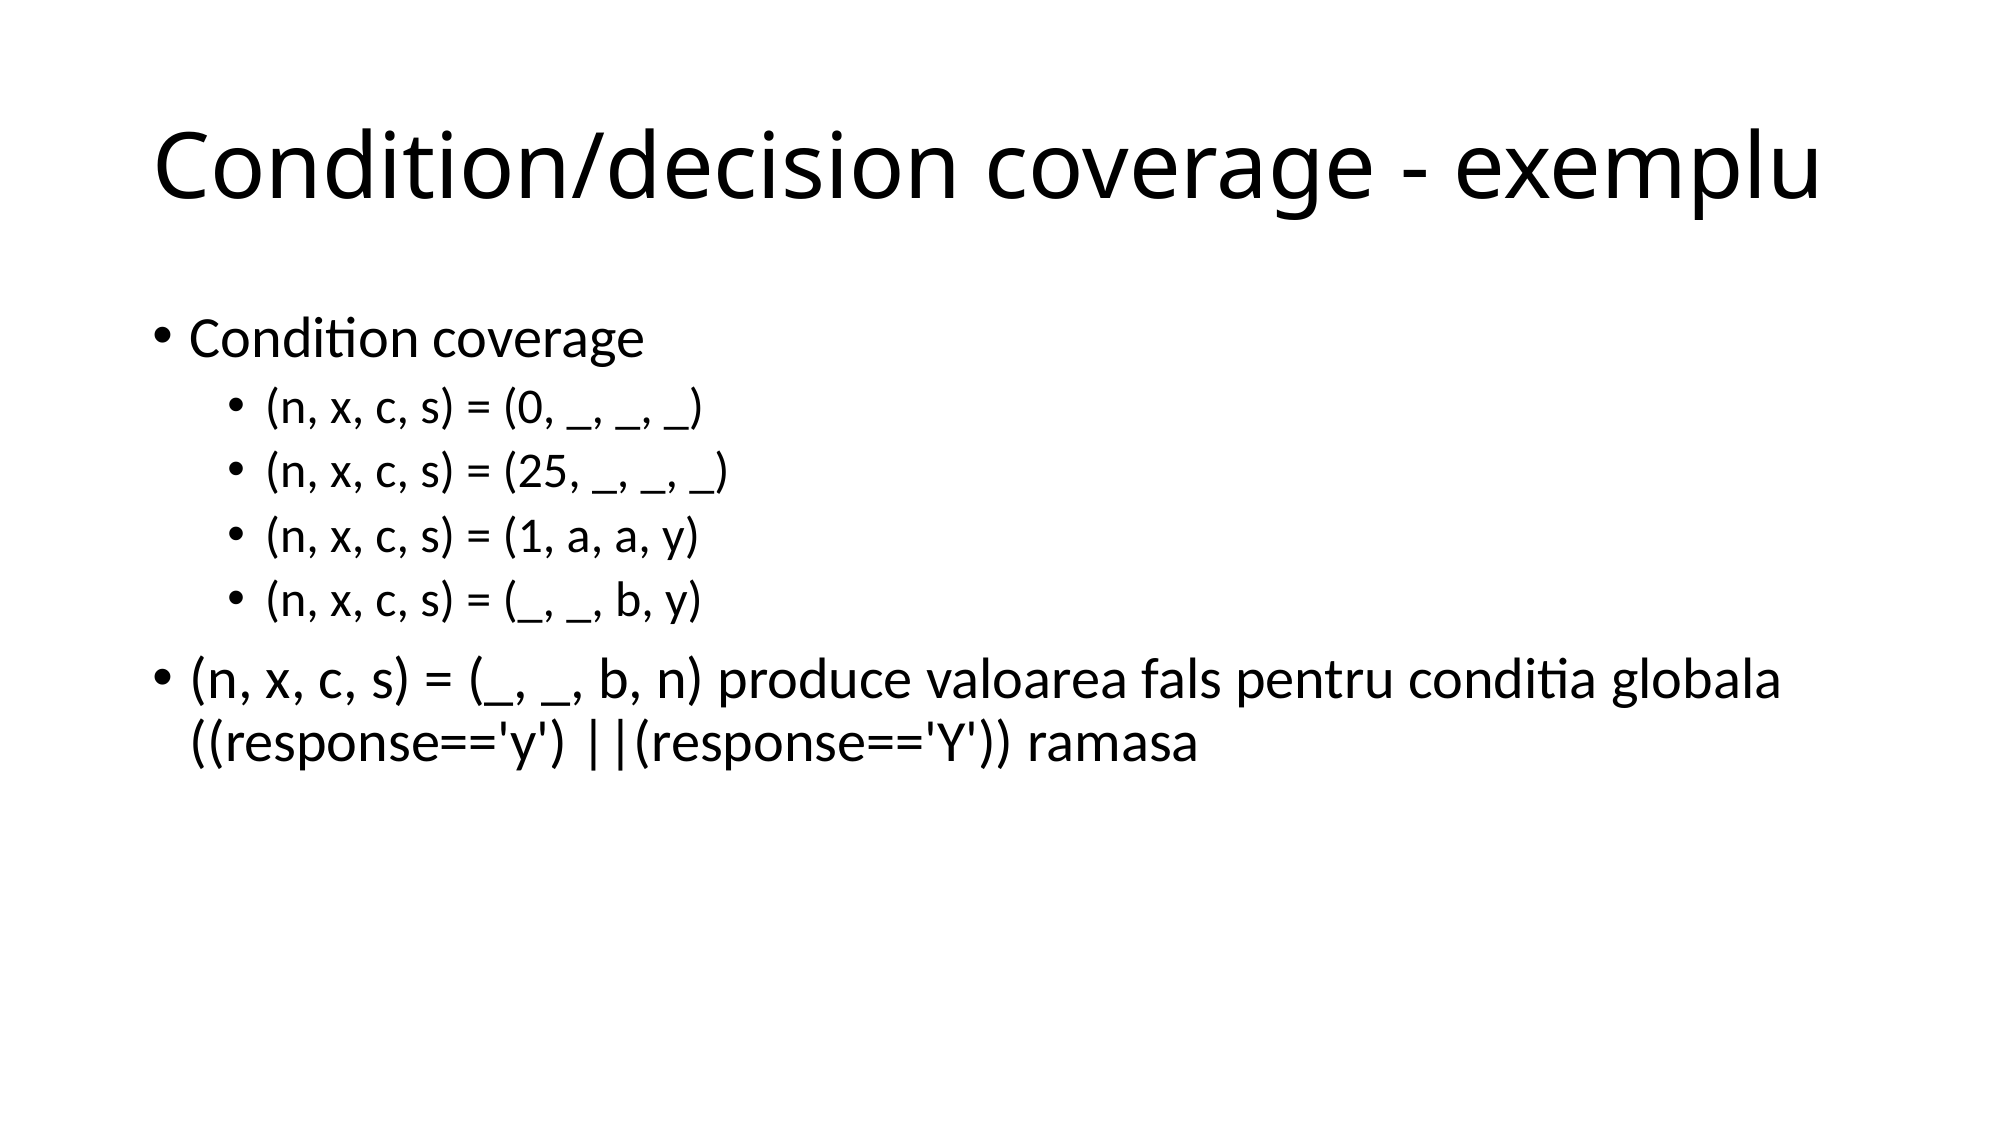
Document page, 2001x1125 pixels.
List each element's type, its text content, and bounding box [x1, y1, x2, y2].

list Condition coverage (n, x, c, s) = (0, _, _, _) (n, x, c, s) = (25, _, _, _) (n, x, c, s) = (1, a, a, y) (n, x, c, s) = (_, _, b, y) (n, x, c, s) = (_, _, b, n) produce valoarea fals pentru conditia globala ((response=='y') ||(response=='Y')) ramasa [137, 299, 1863, 1014]
title Condition/decision coverage - exemplu [137, 59, 1863, 278]
